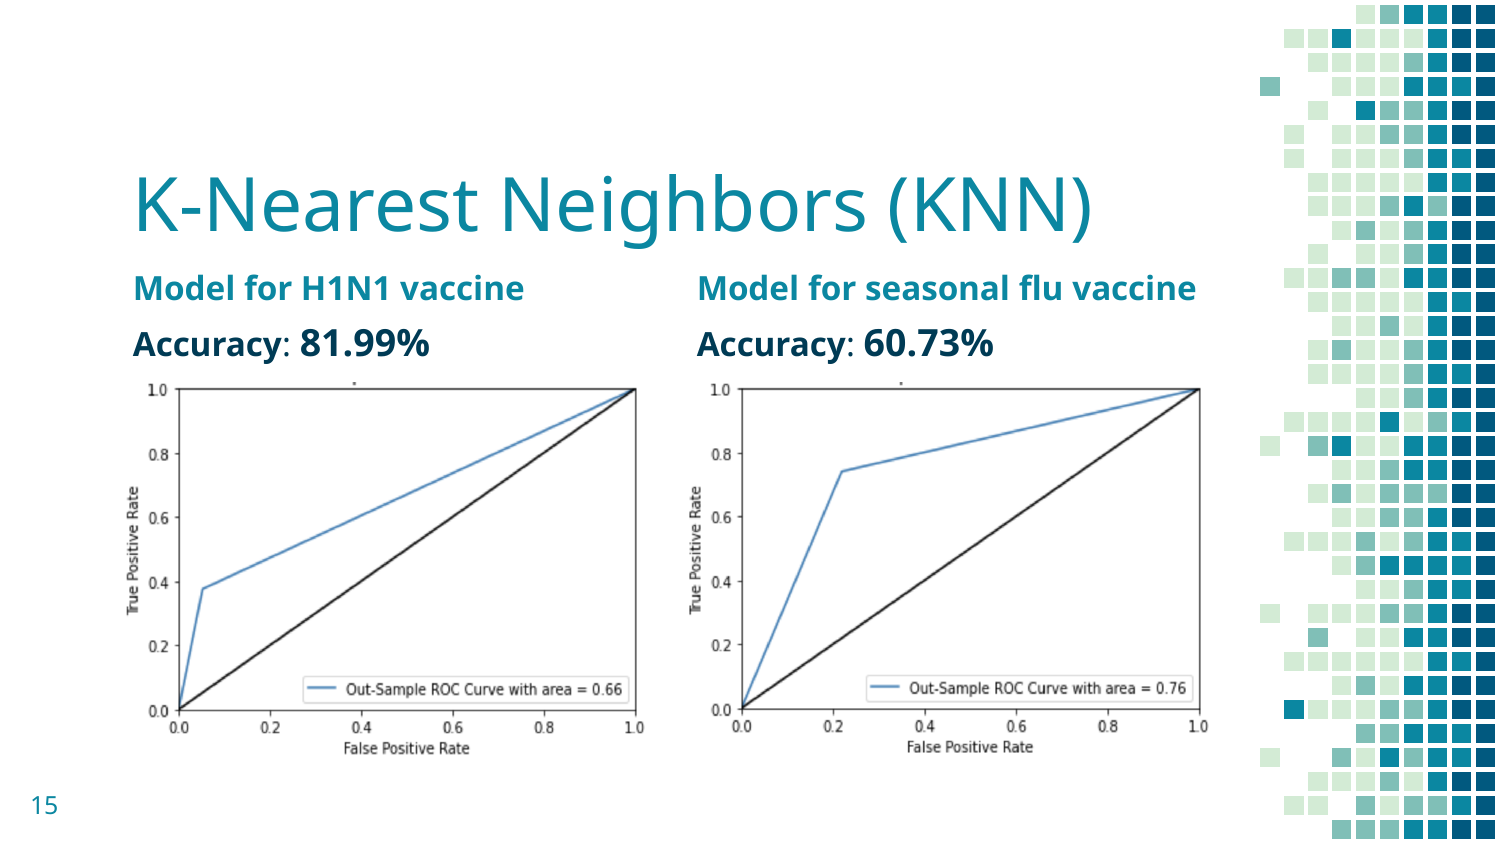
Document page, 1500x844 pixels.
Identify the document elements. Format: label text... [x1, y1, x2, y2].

title K-Nearest Neighbors (KNN) [117, 121, 1227, 262]
slide_number 15 [15, 774, 105, 839]
picture [120, 382, 647, 759]
list Model for H1N1 vaccine Accuracy: 81.99% [117, 251, 650, 385]
list Model for seasonal flu vaccine Accuracy: 60.73% [681, 251, 1214, 385]
picture [684, 382, 1211, 759]
